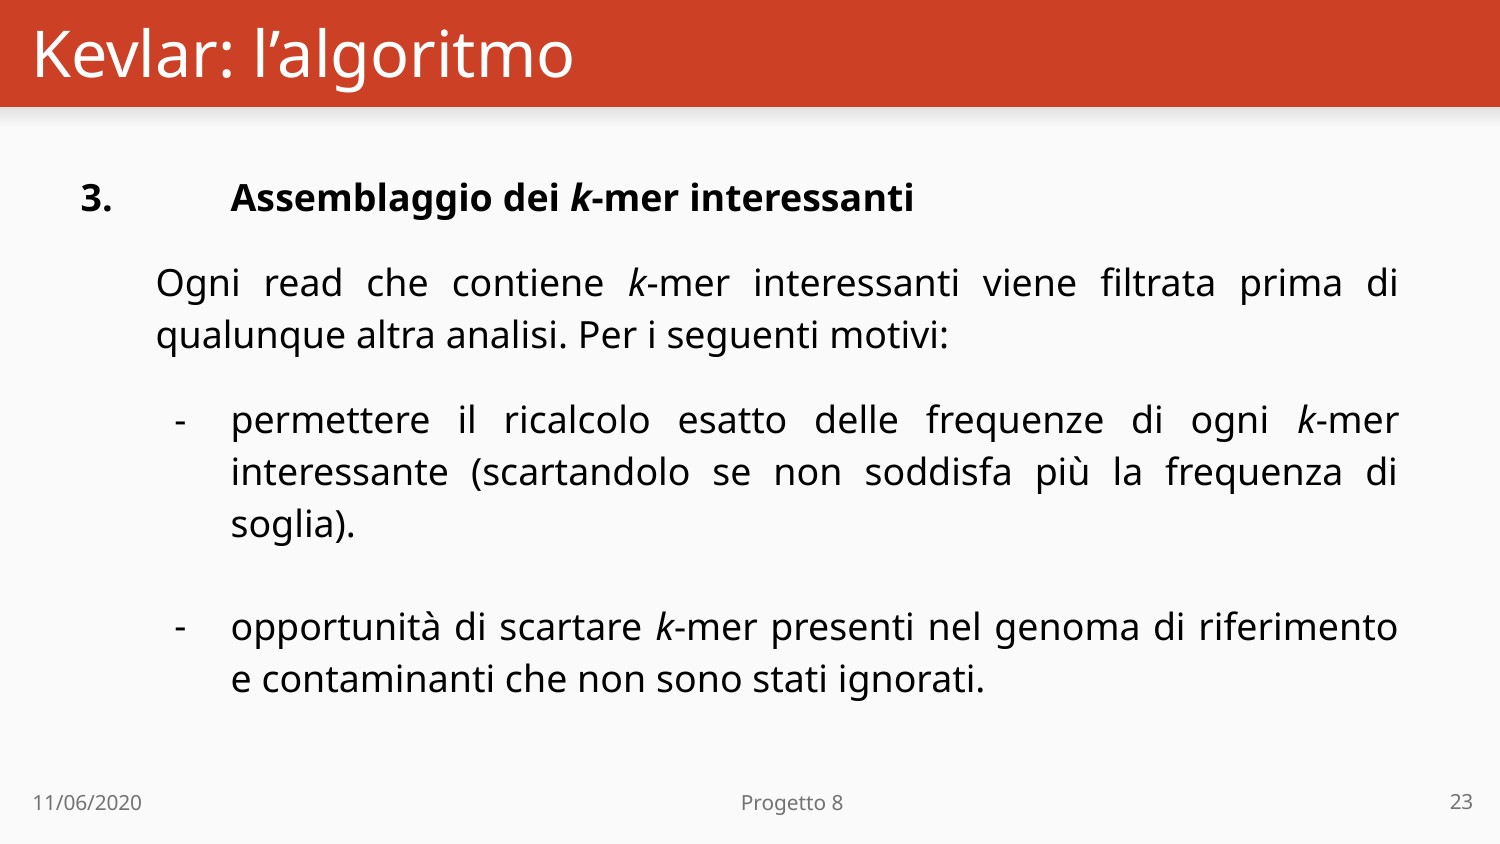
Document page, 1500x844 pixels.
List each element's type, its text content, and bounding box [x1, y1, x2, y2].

slide_number 23 [1398, 770, 1489, 835]
text_box 11/06/2020 Progetto 8 [17, 770, 1015, 835]
list 3. Assemblaggio dei k-mer interessanti Ogni read che contiene k-mer interessanti viene filtrata prima di qualunque altra analisi. Per i seguenti motivi: permettere il ricalcolo esatto delle frequenze di ogni k-mer interessante (scartandolo se non soddisfa più la frequenza di soglia). opportunità di scartare k-mer presenti nel genoma di riferimento e contaminanti che non sono stati ignorati. [65, 152, 1415, 692]
title Kevlar: l’algoritmo [16, 2, 1464, 102]
